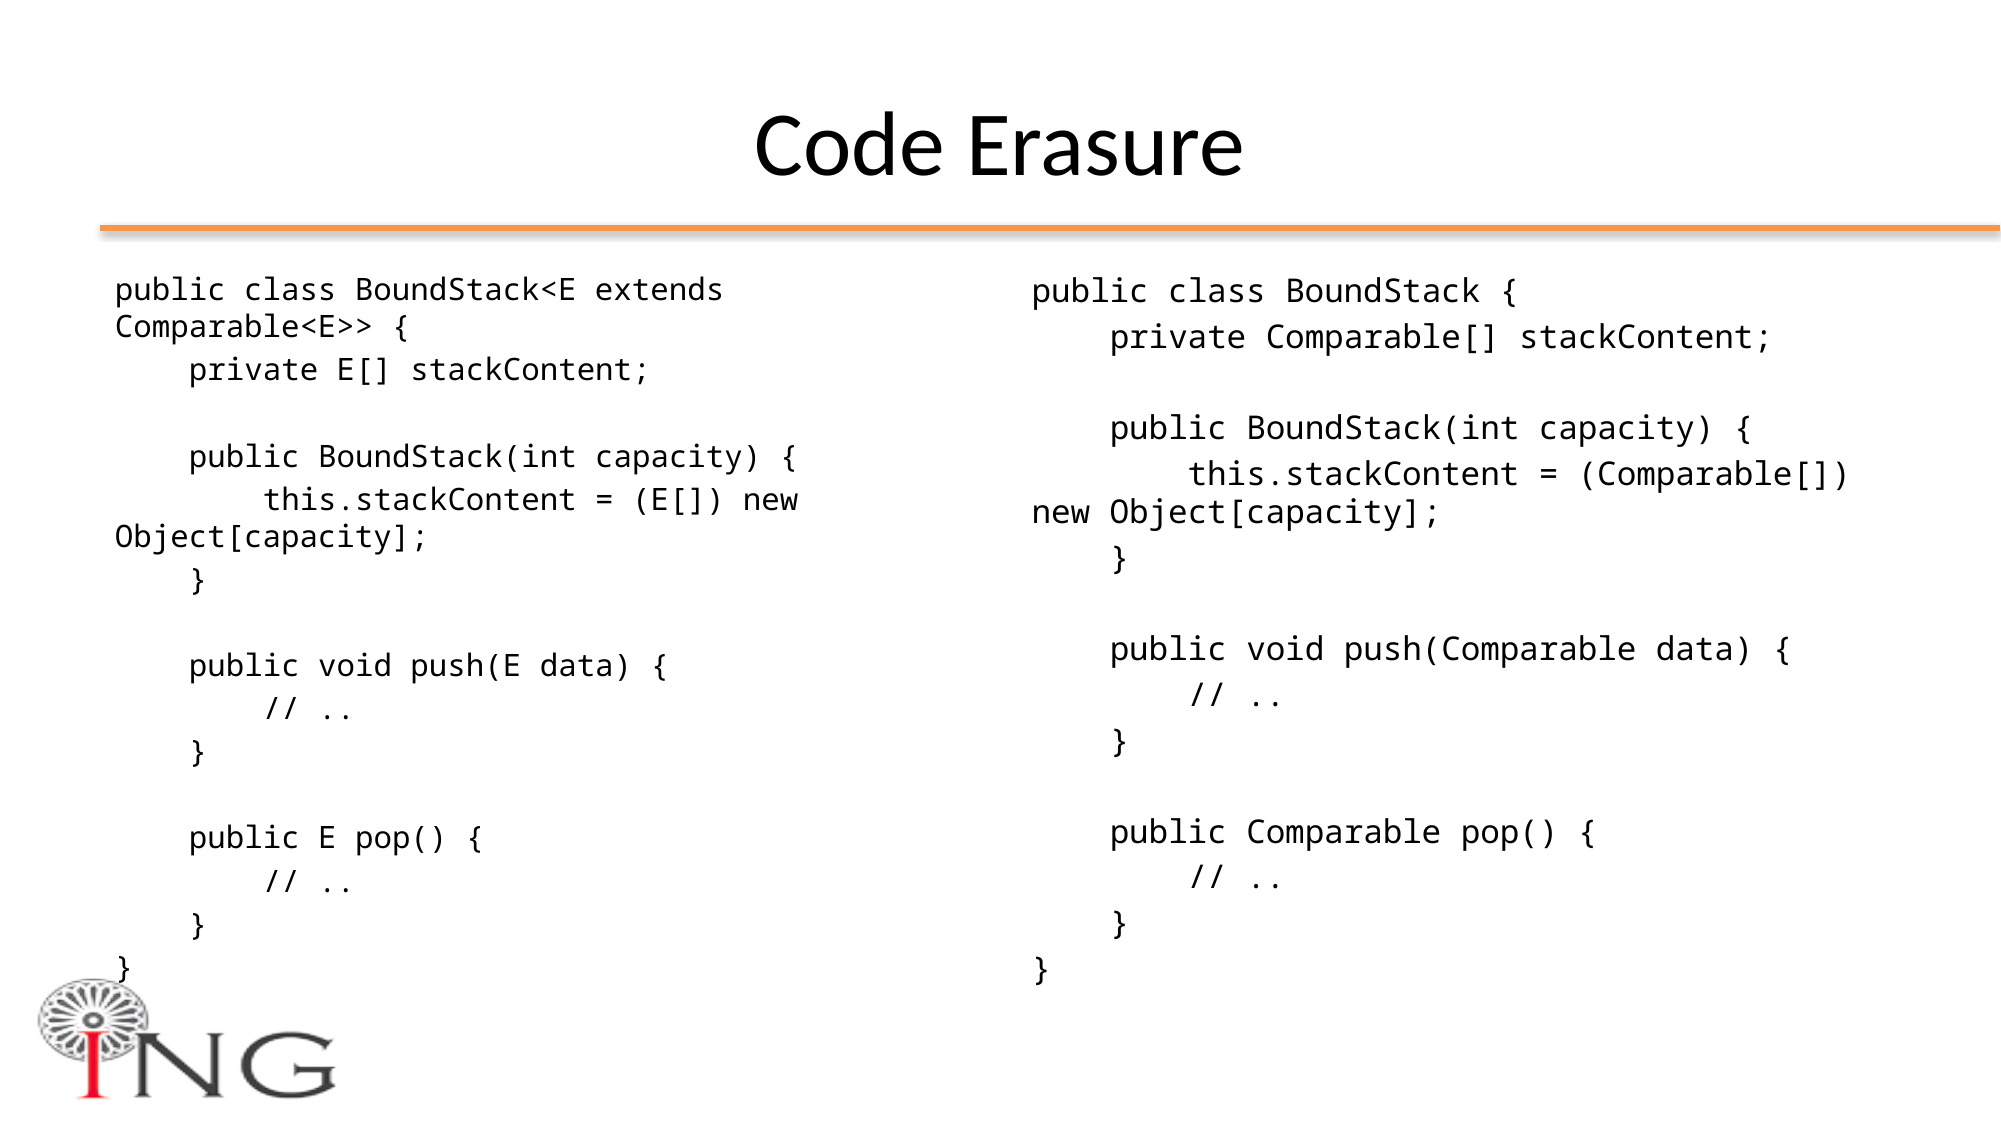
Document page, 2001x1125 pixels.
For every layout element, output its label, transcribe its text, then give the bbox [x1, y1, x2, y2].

picture [5, 956, 375, 1125]
list public class BoundStack<E extends Comparable<E>> { private E[] stackContent; public BoundStack(int capacity) { this.stackContent = (E[]) new Object[capacity]; } public void push(E data) { // .. } public E pop() { // .. } } [99, 262, 984, 1005]
list public class BoundStack { private Comparable[] stackContent; public BoundStack(int capacity) { this.stackContent = (Comparable[]) new Object[capacity]; } public void push(Comparable data) { // .. } public Comparable pop() { // .. } } [1016, 262, 1900, 1005]
title Code Erasure [99, 45, 1900, 233]
